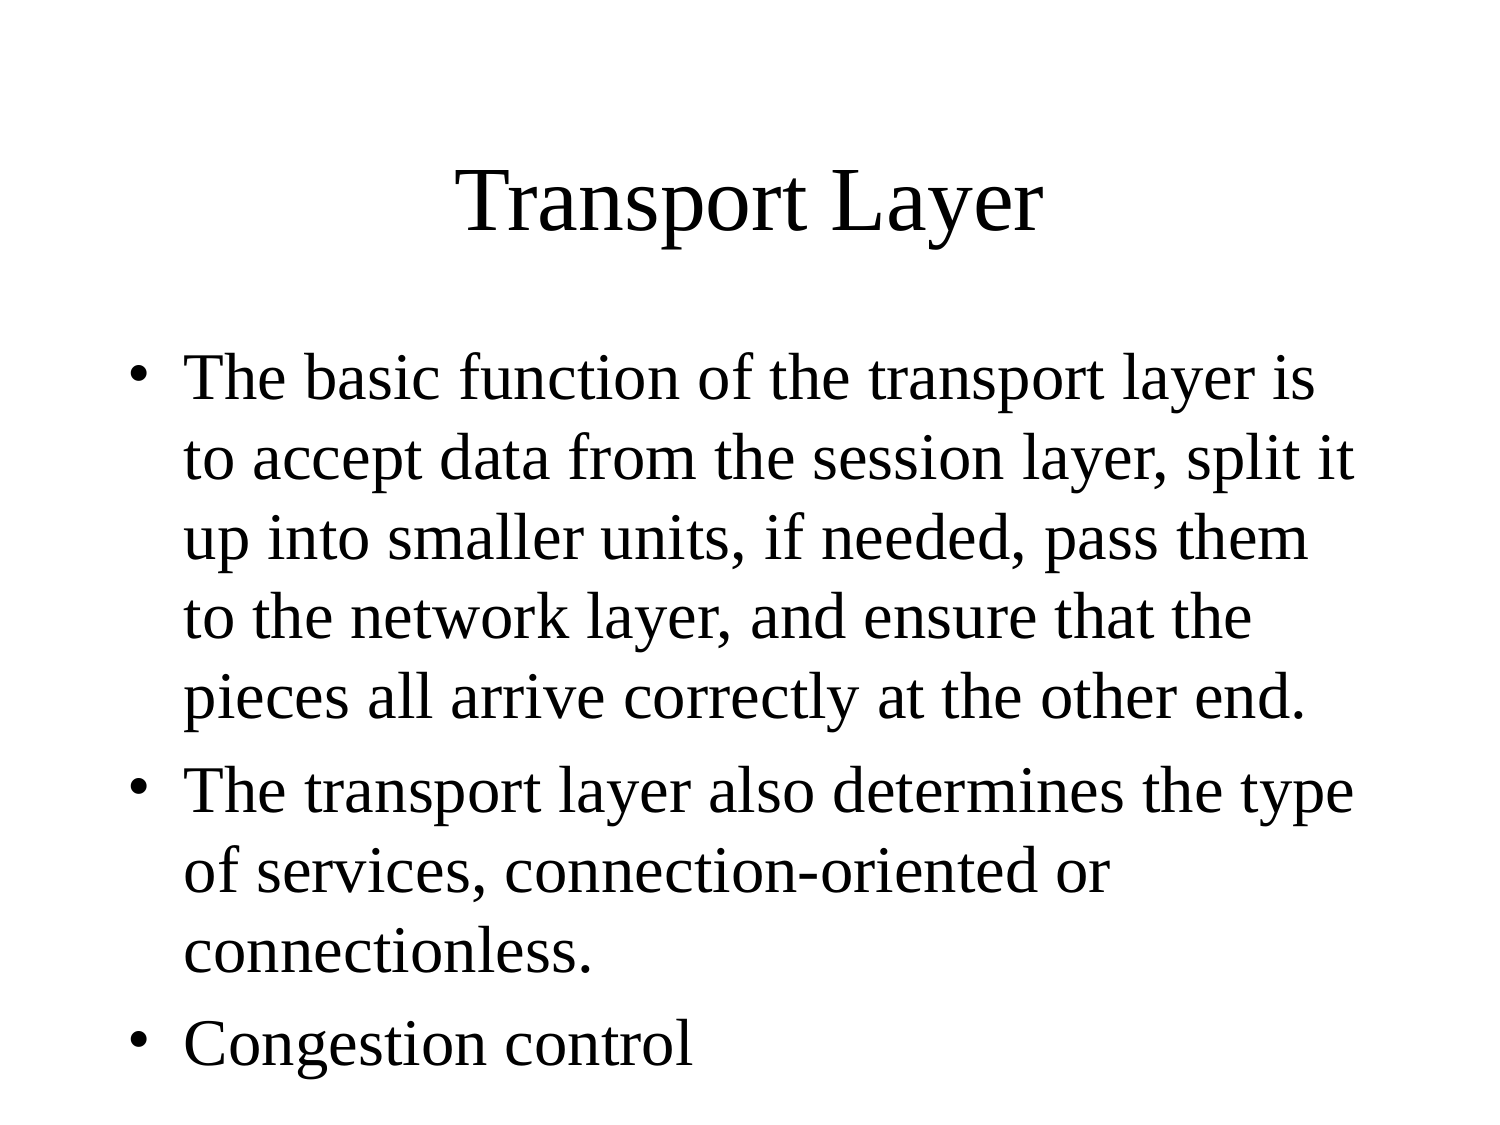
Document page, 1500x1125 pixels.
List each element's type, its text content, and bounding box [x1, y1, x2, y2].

list The basic function of the transport layer is to accept data from the session layer, split it up into smaller units, if needed, pass them to the network layer, and ensure that the pieces all arrive correctly at the other end. The transport layer also determines the type of services, connection-oriented or connectionless. Congestion control [112, 324, 1388, 1000]
title Transport Layer [112, 99, 1388, 288]
